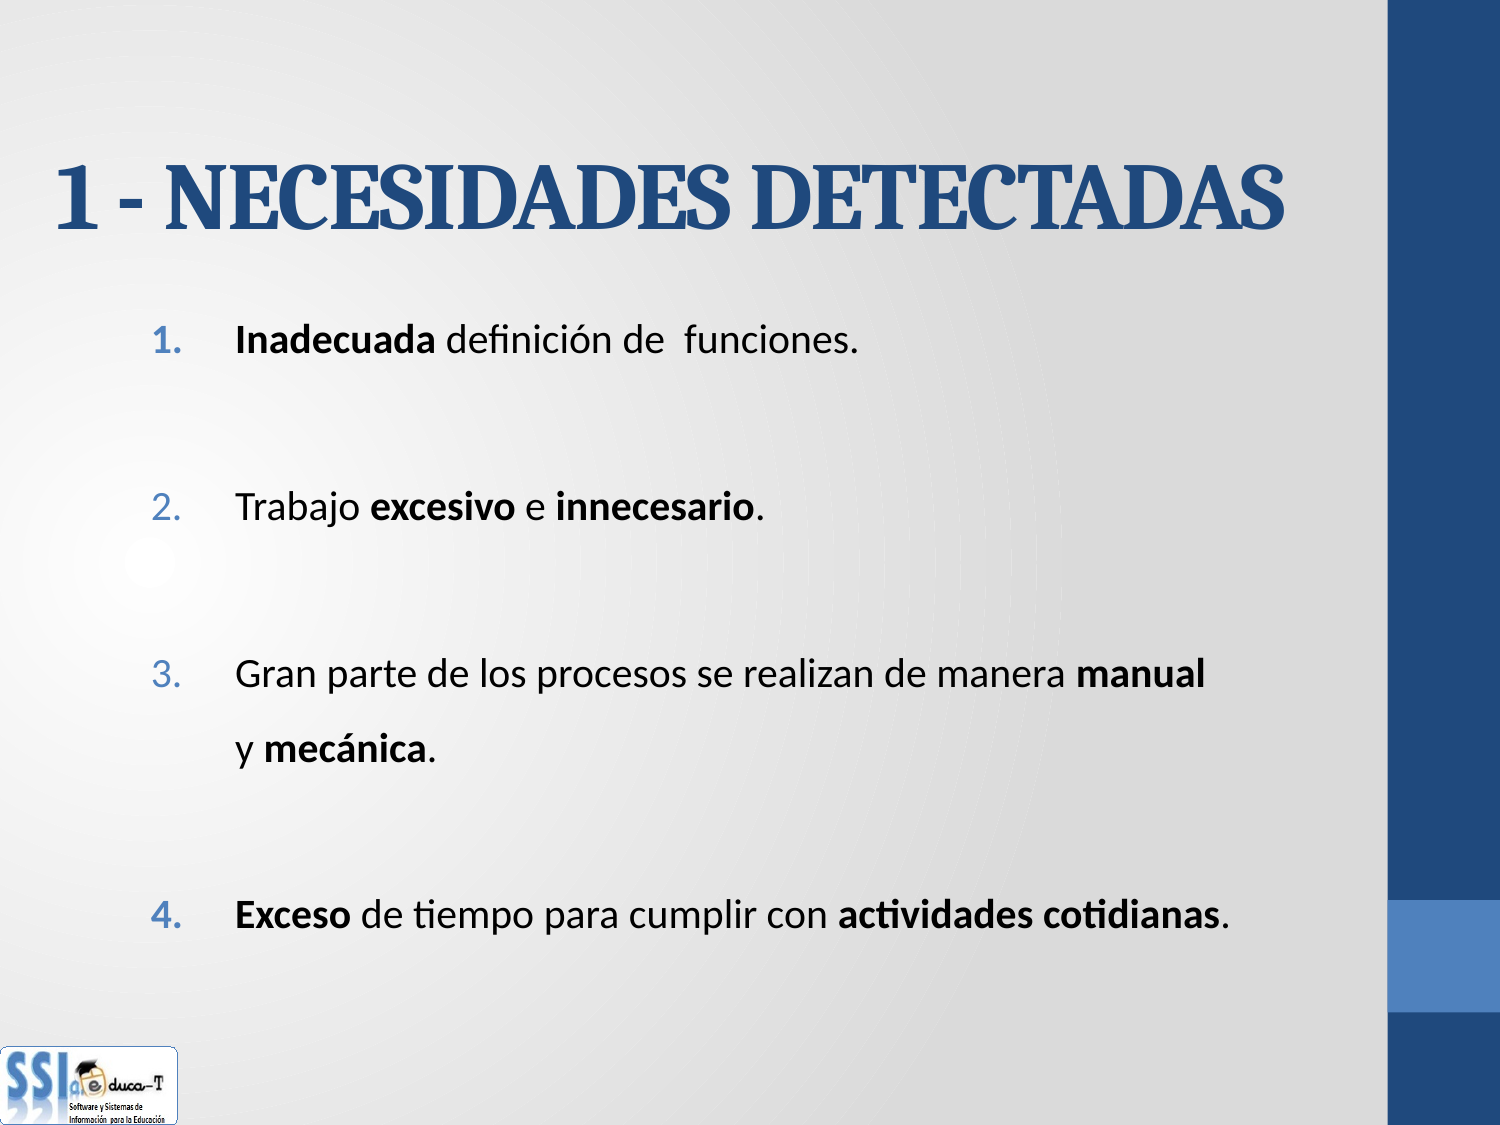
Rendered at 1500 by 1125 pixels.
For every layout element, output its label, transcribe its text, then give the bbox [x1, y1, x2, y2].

list Inadecuada definición de funciones. Trabajo excesivo e innecesario. Gran parte de los procesos se realizan de manera manual y mecánica. Exceso de tiempo para cumplir con actividades cotidianas. [135, 278, 1247, 1074]
picture [0, 1046, 178, 1125]
title 1 - NECESIDADES DETECTADAS [41, 101, 1392, 282]
